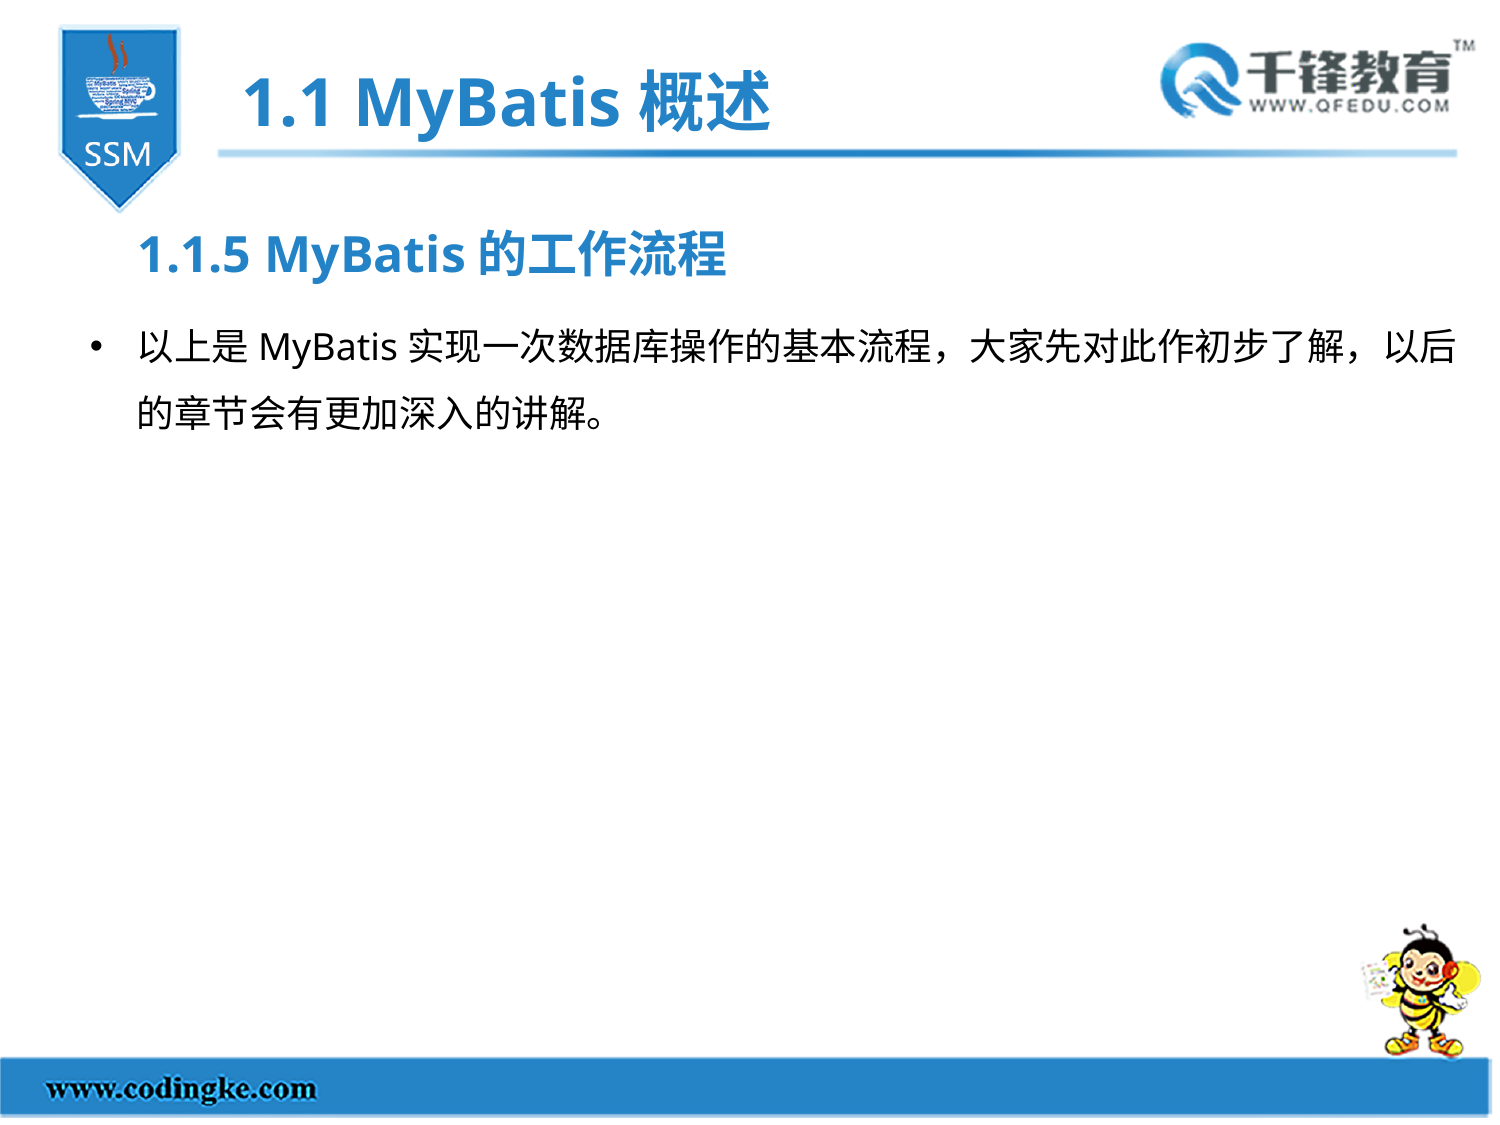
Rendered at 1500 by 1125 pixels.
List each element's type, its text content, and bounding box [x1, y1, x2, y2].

text_box 以上是MyBatis实现一次数据库操作的基本流程，大家先对此作初步了解，以后的章节会有更加深入的讲解。 [0, 293, 1500, 443]
text_box 1.1 MyBatis概述 [226, 53, 1038, 146]
text_box 1.1.5 MyBatis的工作流程 [122, 215, 879, 290]
picture [0, 443, 1500, 1125]
picture [0, 0, 1500, 293]
